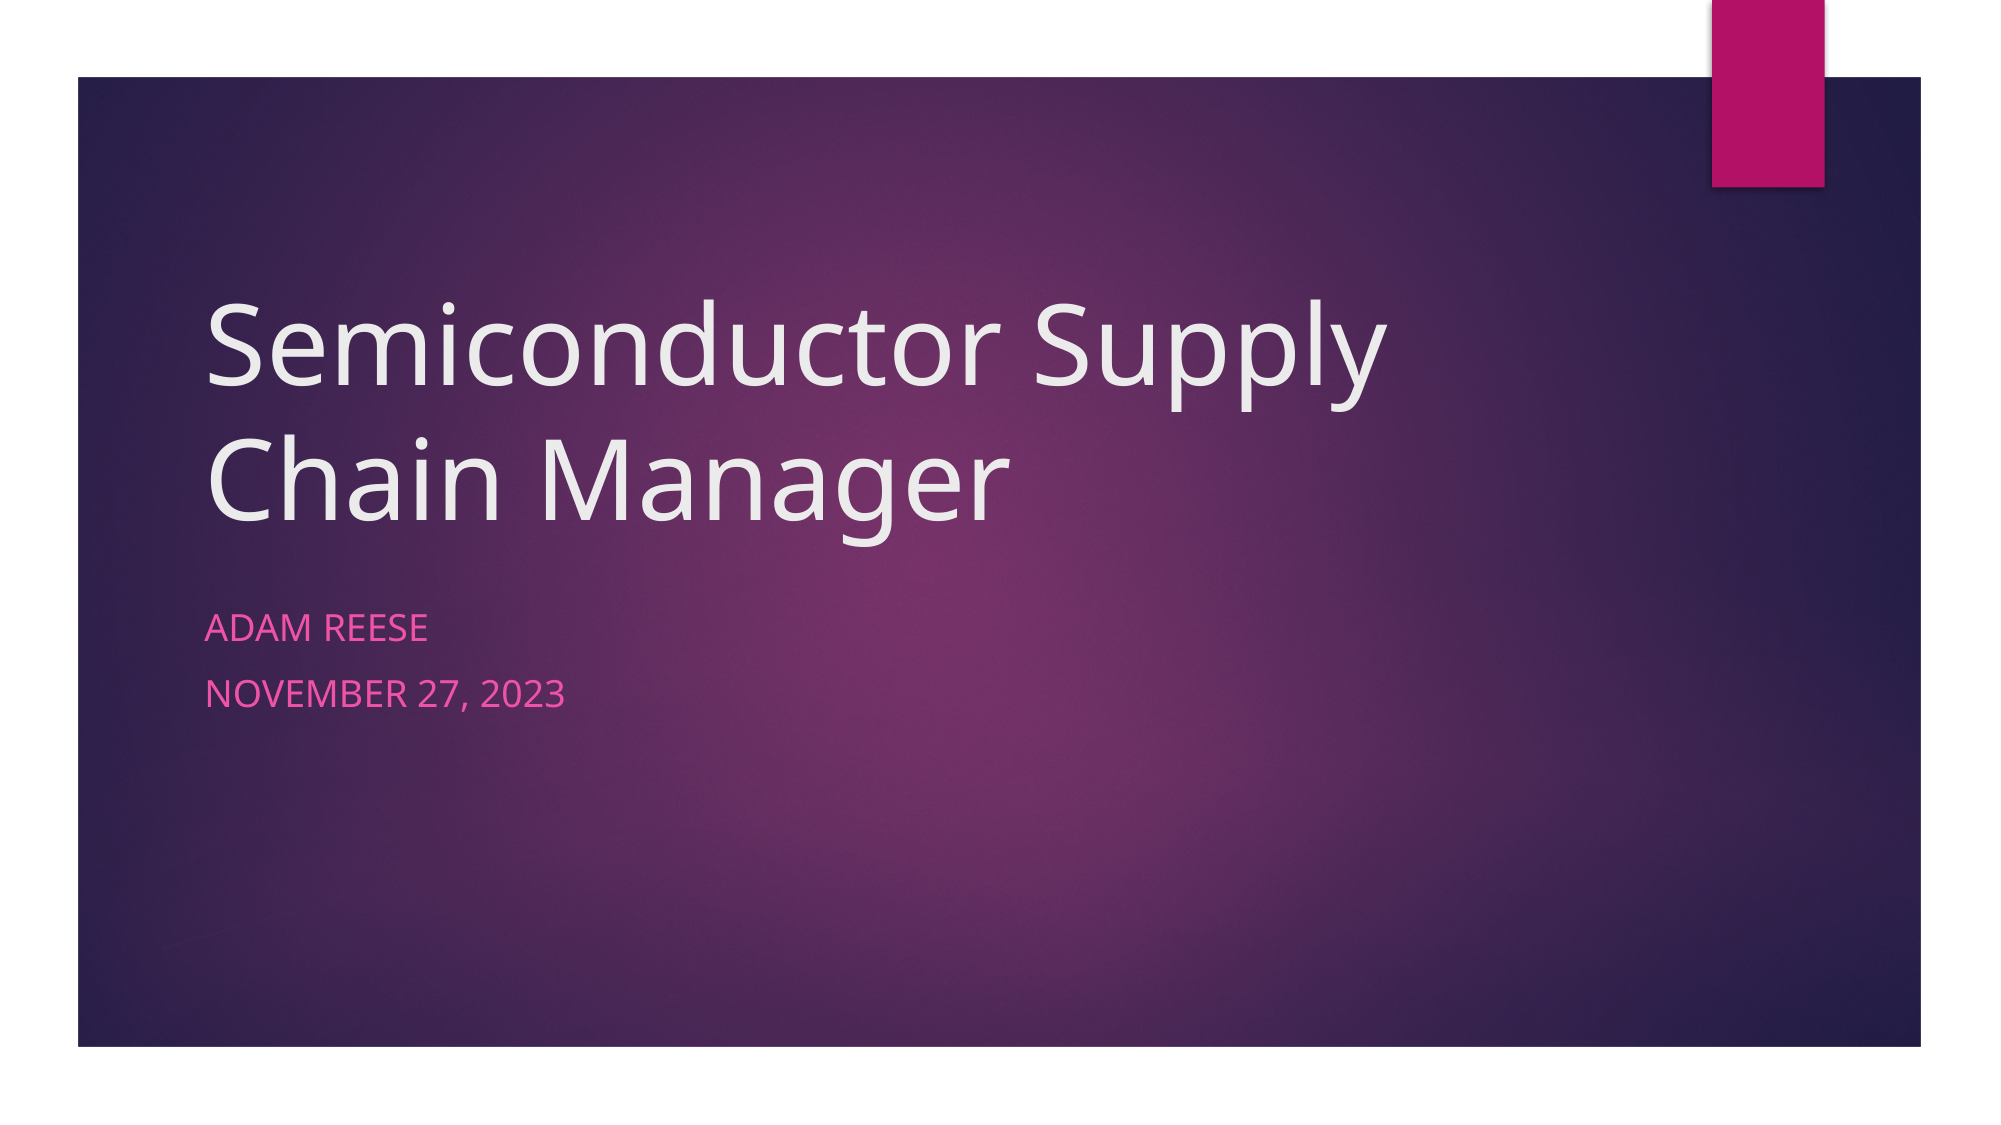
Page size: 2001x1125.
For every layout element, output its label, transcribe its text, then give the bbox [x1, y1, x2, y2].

title Semiconductor Supply Chain Manager [189, 111, 1638, 551]
subtitle ADAM REESE NOVEMBER 27, 2023 [189, 596, 1638, 738]
